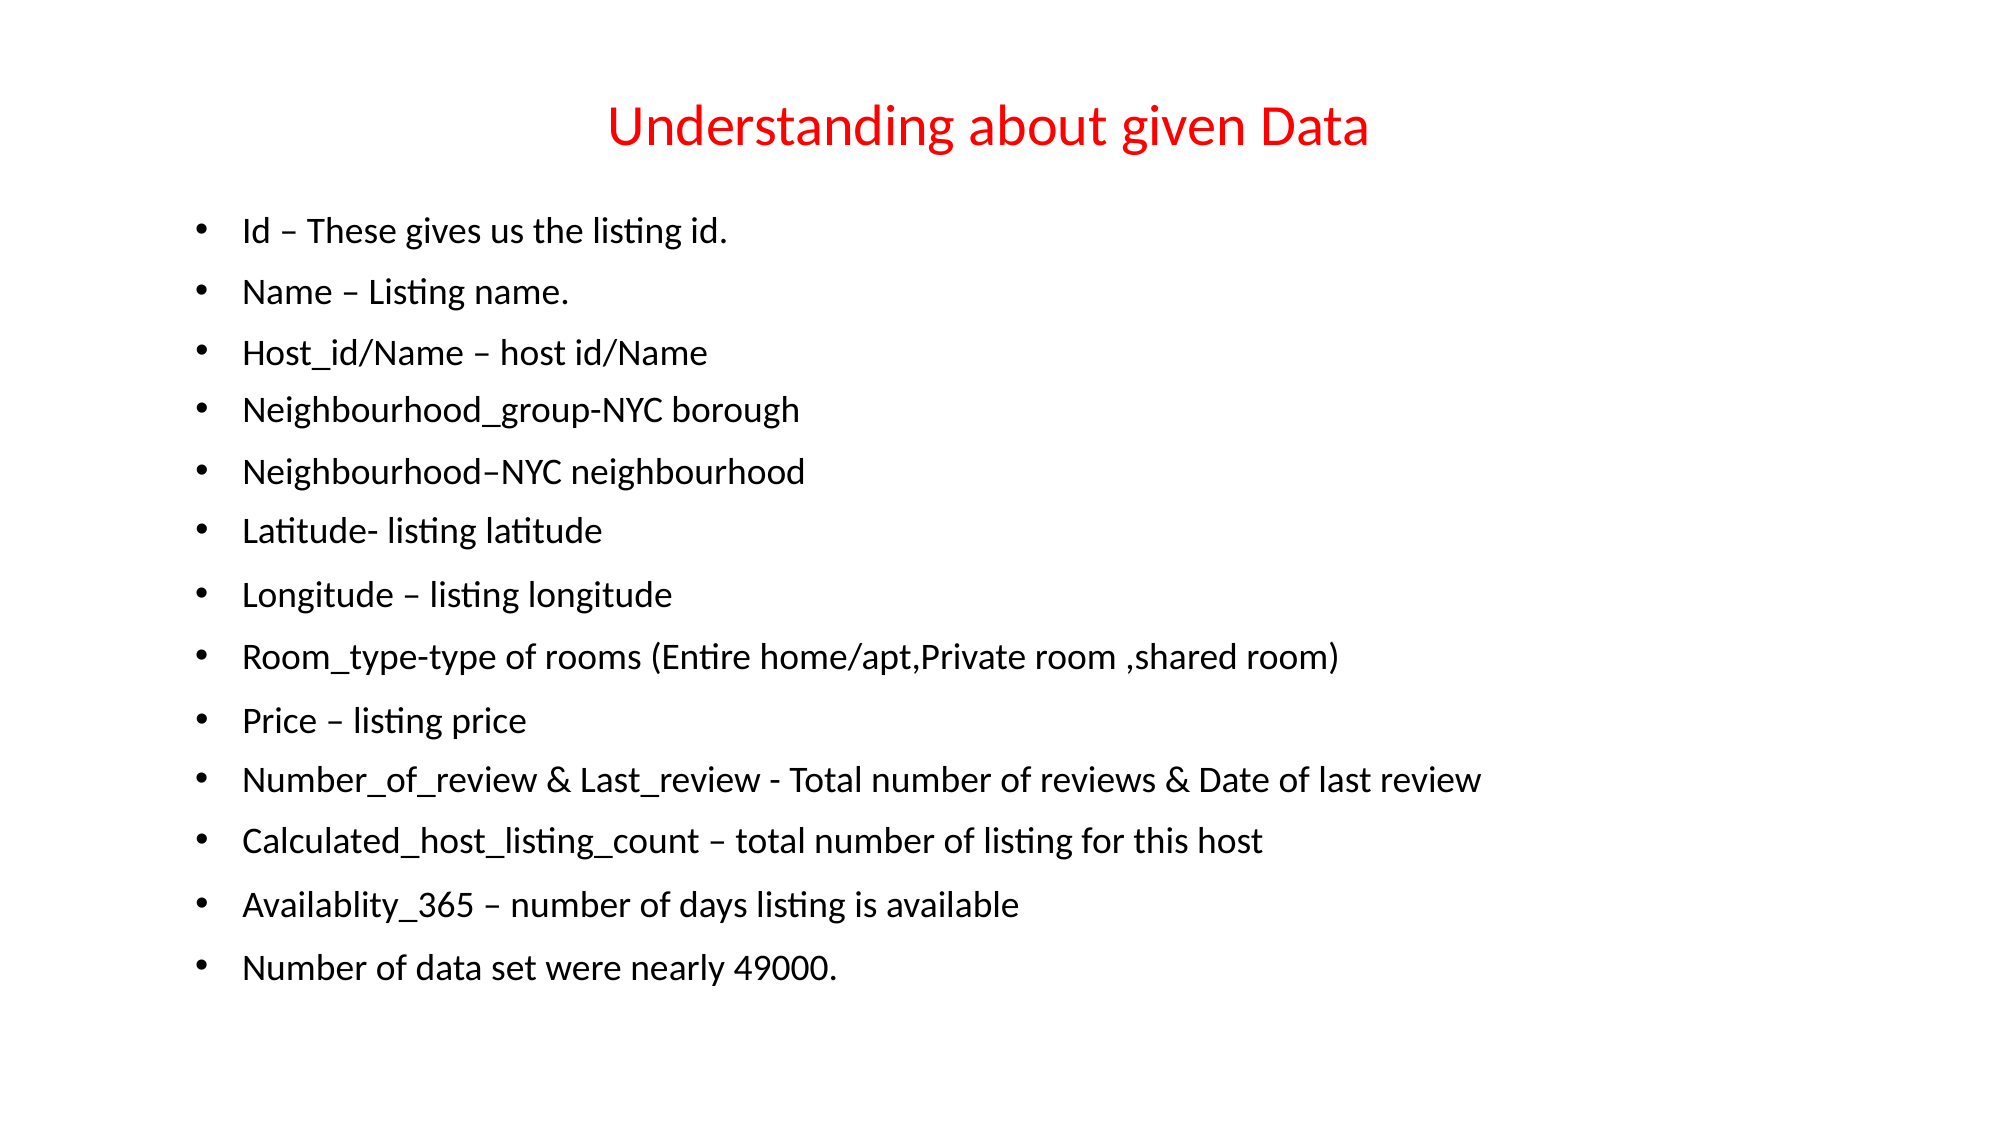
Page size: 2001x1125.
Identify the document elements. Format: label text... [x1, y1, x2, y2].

text_box Longitude – listing longitude [180, 562, 851, 622]
text_box Calculated_host_listing_count – total number of listing for this host [180, 808, 1295, 868]
text_box Number of data set were nearly 49000. [180, 935, 1076, 995]
text_box Id – These gives us the listing id. [180, 198, 810, 259]
text_box Room_type-type of rooms (Entire home/apt,Private room ,shared room) [180, 624, 1381, 685]
text_box Neighbourhood–NYC neighbourhood [180, 439, 874, 500]
text_box Latitude- listing latitude [180, 498, 761, 559]
text_box Price – listing price [180, 688, 1327, 747]
text_box Neighbourhood_group-NYC borough [180, 377, 828, 437]
text_box Understanding about given Data [592, 79, 1408, 165]
text_box Host_id/Name – host id/Name [180, 320, 828, 377]
text_box Name – Listing name. [180, 259, 810, 320]
text_box Availablity_365 – number of days listing is available [180, 872, 1249, 933]
text_box Number_of_review & Last_review - Total number of reviews & Date of last review [180, 747, 1585, 808]
